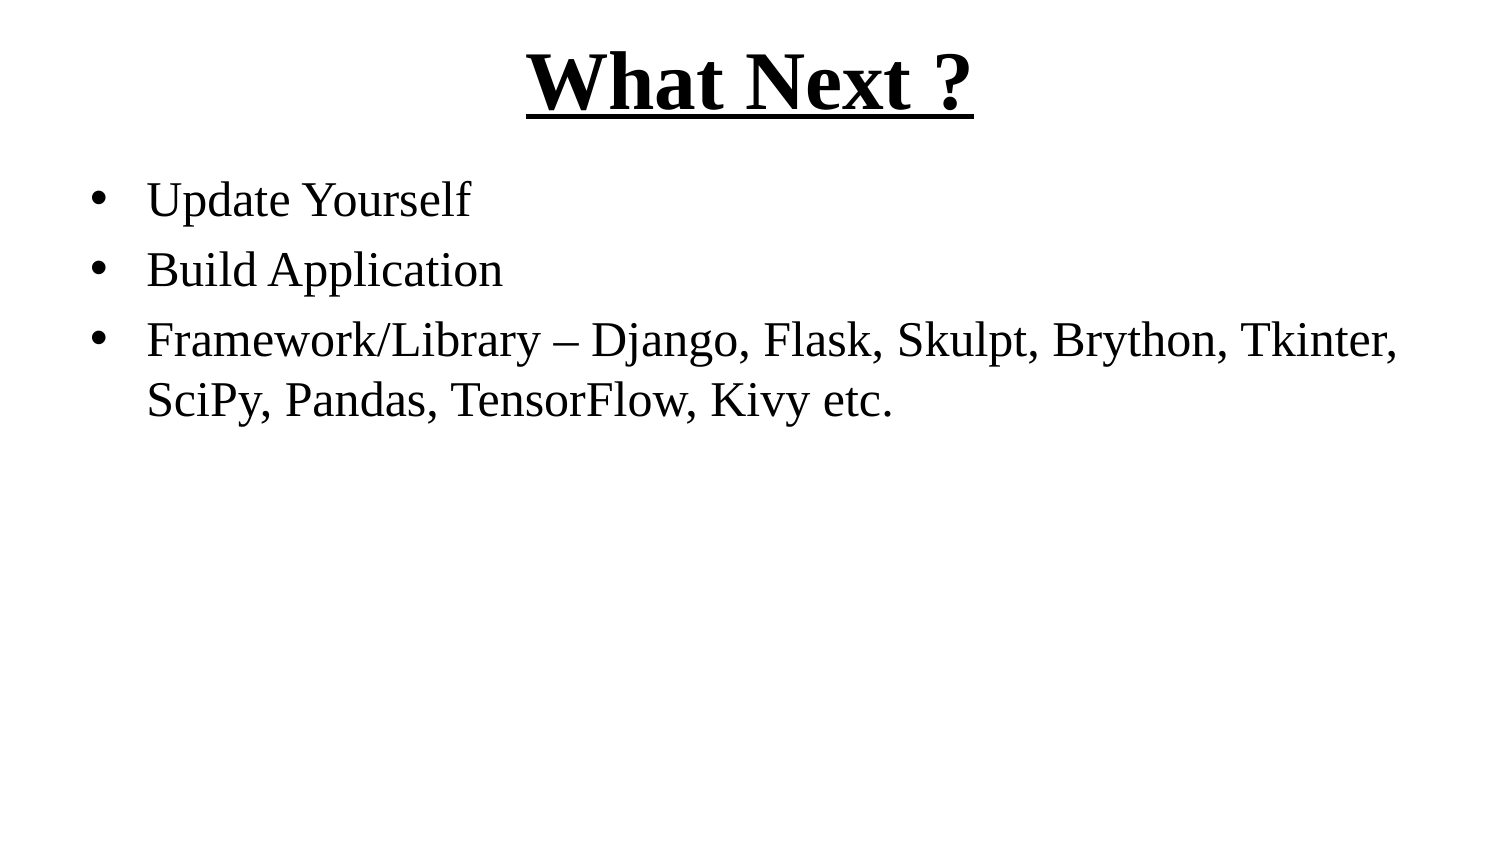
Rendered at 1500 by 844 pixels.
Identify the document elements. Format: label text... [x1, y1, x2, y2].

list Update Yourself Build Application Framework/Library – Django, Flask, Skulpt, Brython, Tkinter, SciPy, Pandas, TensorFlow, Kivy etc. [75, 159, 1425, 717]
title What Next ? [75, 6, 1425, 147]
